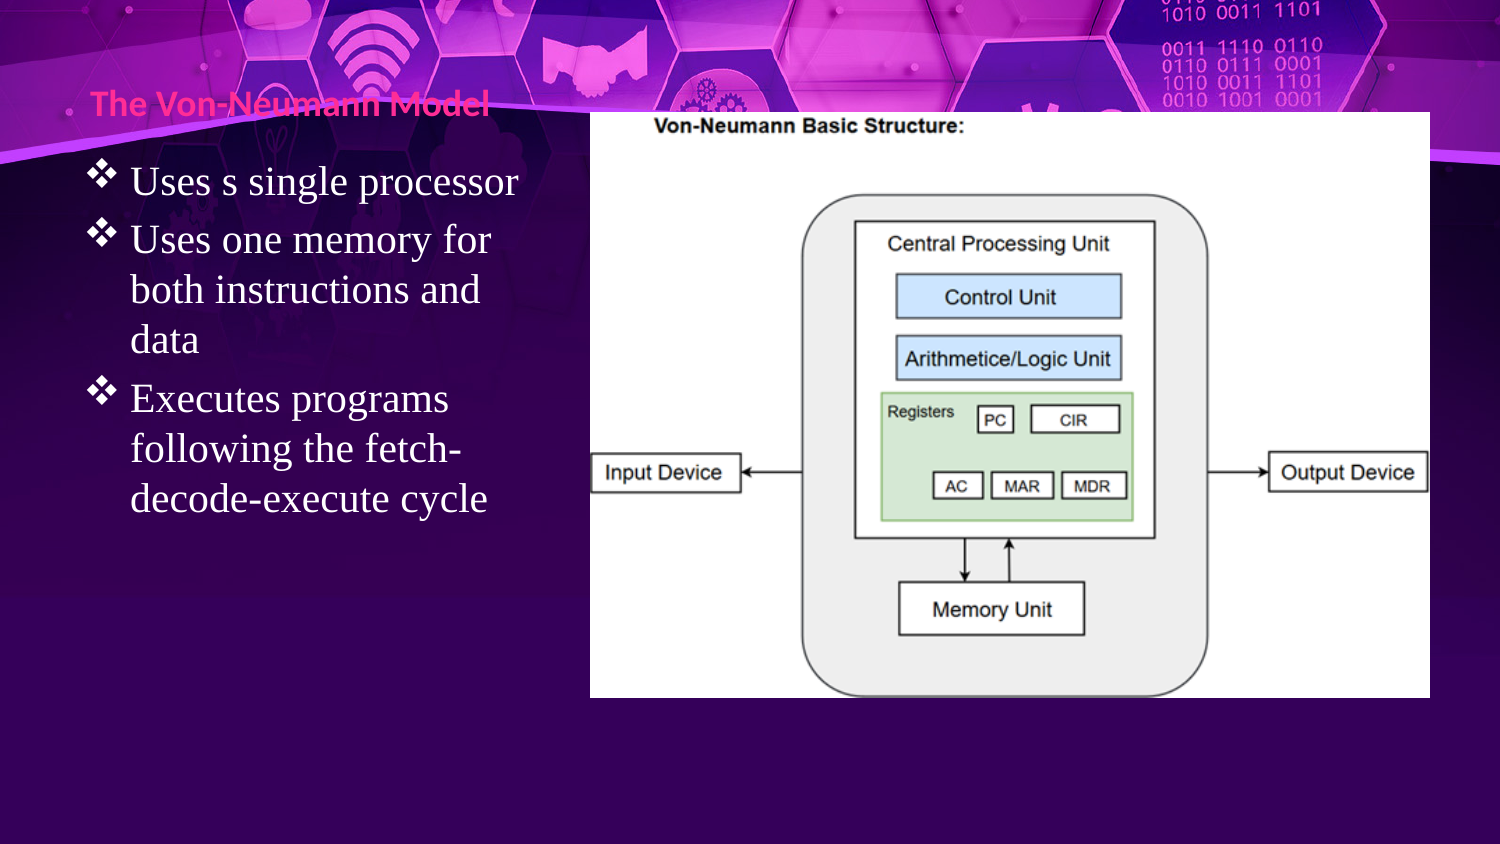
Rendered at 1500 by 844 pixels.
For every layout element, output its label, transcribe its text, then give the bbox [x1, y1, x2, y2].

list Uses s single processor Uses one memory for both instructions and data Executes programs following the fetch-decode-execute cycle [68, 146, 562, 724]
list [590, 112, 1430, 698]
title The Von-Neumann Model [75, 33, 569, 177]
picture [0, 0, 1500, 844]
